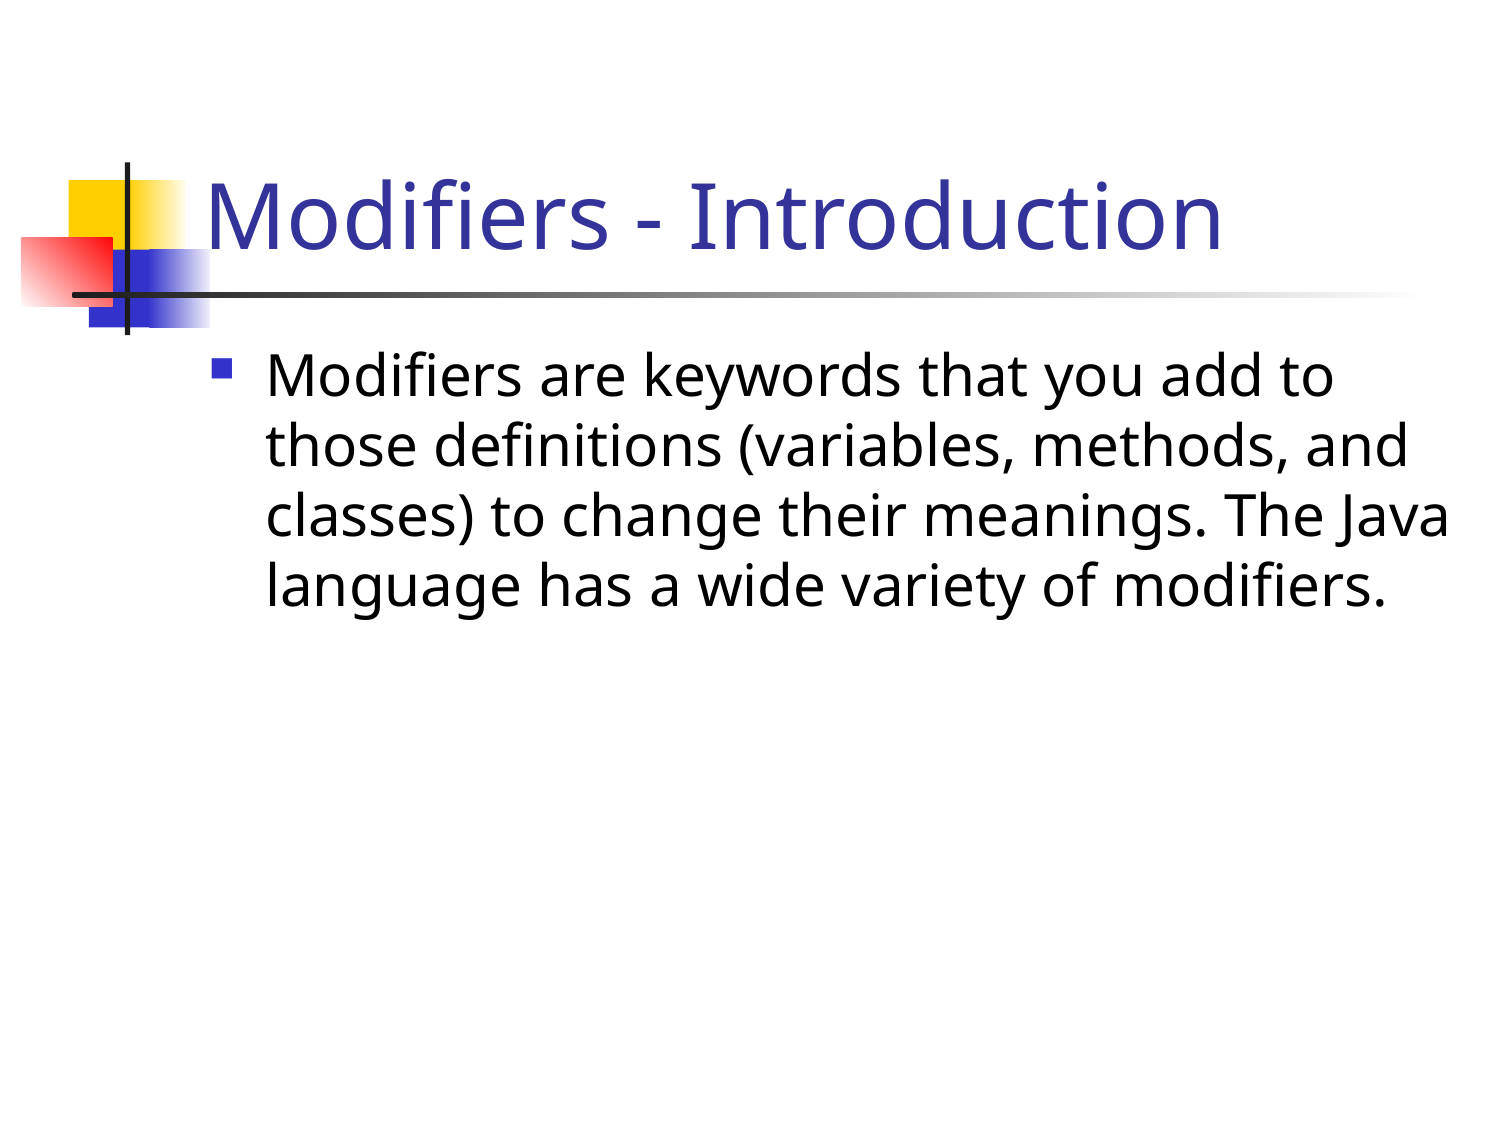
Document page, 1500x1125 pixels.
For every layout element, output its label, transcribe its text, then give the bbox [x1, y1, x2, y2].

list Modifiers are keywords that you add to those definitions (variables, methods, and classes) to change their meanings. The Java language has a wide variety of modifiers. [193, 331, 1469, 1006]
title Modifiers - Introduction [188, 35, 1468, 275]
